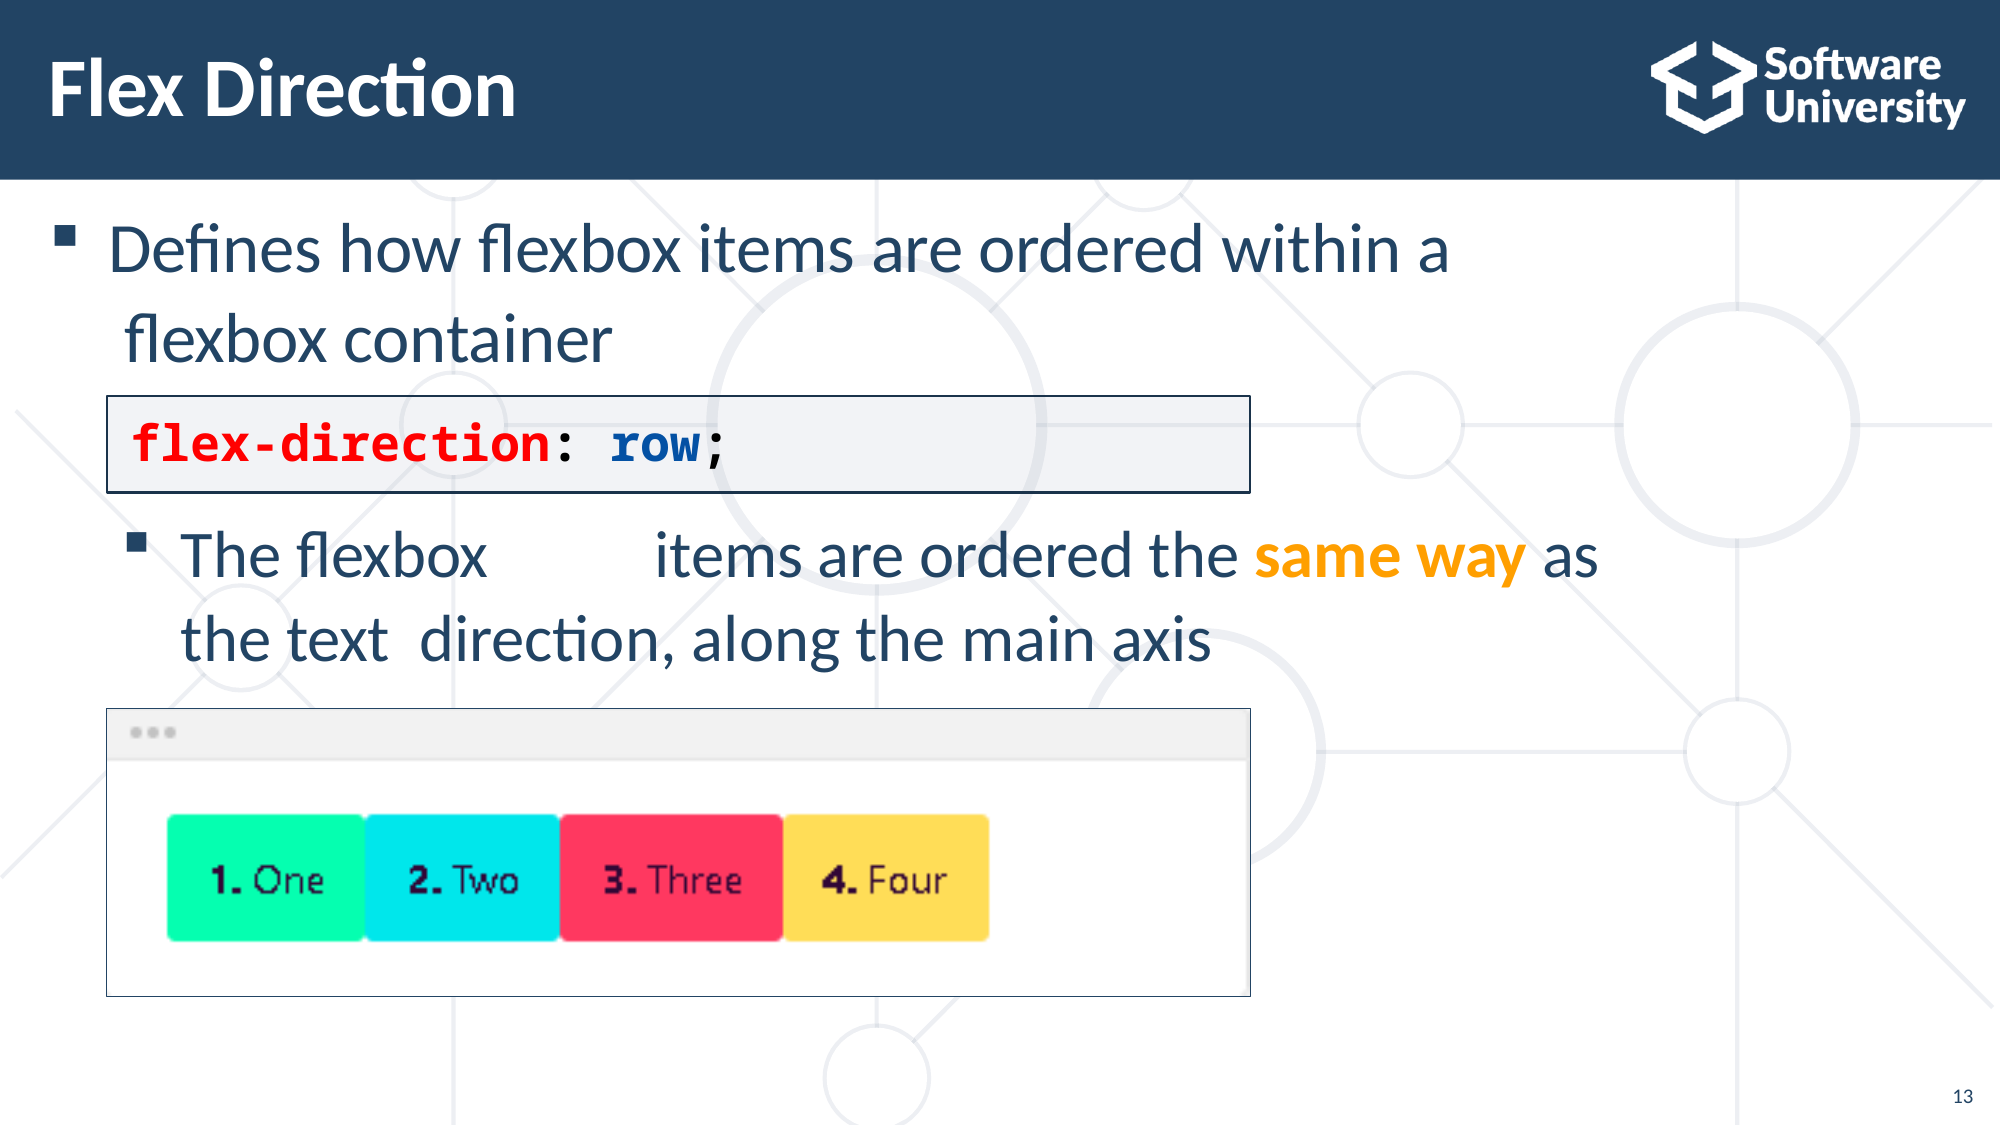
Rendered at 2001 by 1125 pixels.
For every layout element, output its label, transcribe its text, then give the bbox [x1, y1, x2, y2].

slide_number 11 [1946, 1085, 1980, 1125]
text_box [106, 707, 1251, 997]
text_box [105, 394, 1252, 494]
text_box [0, 0, 2000, 213]
picture [907, 1037, 917, 1046]
text_box Defines how flexbox items are ordered within a flexbox container flex-direction: row; The flexbox items are ordered the same way as the text direction, along the main axis [46, 224, 1700, 675]
